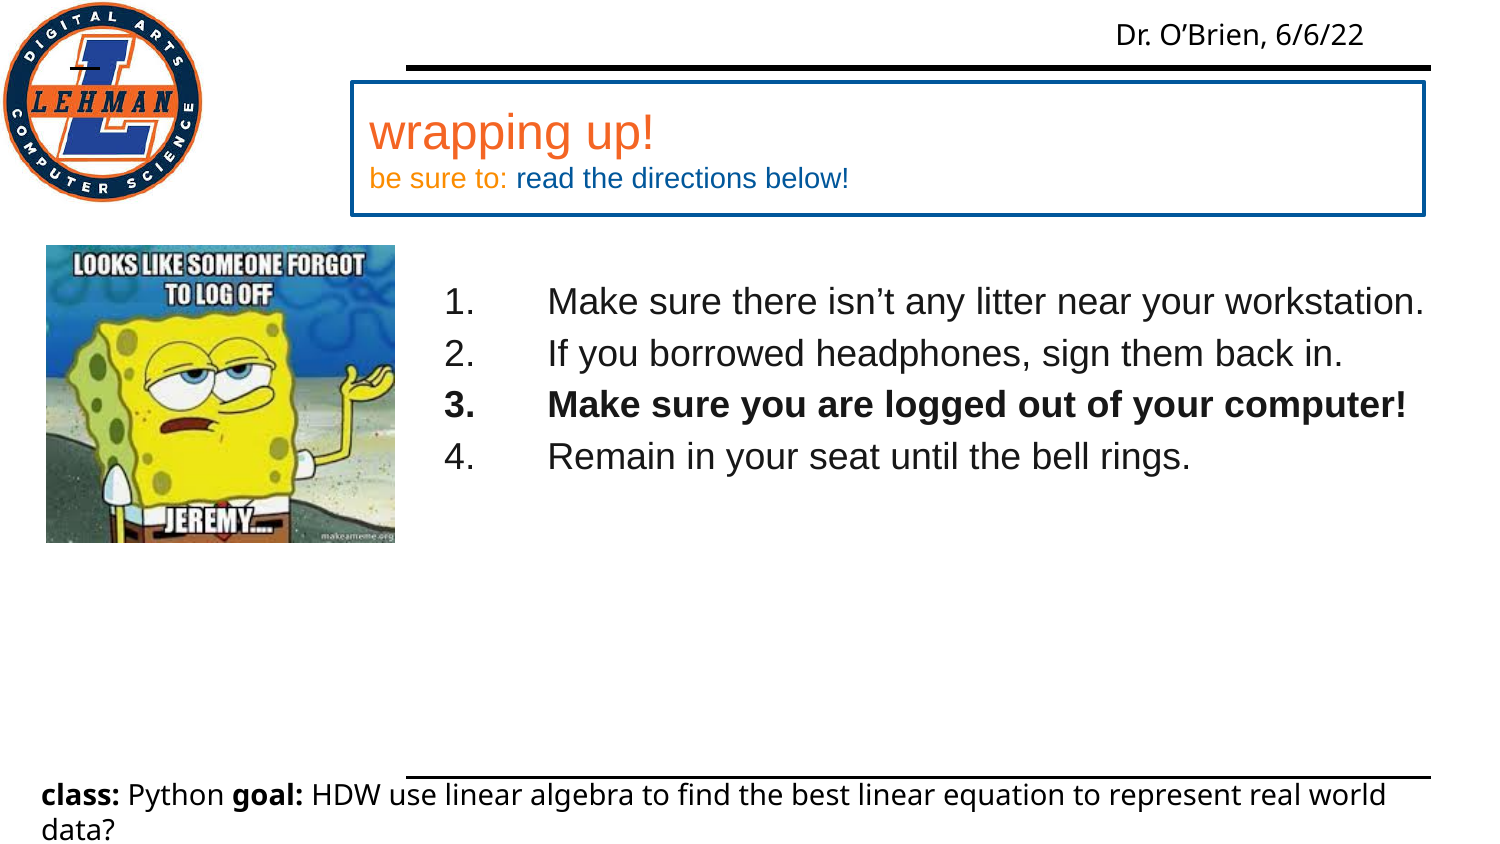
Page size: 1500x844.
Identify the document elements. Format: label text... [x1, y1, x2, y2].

picture [45, 245, 396, 543]
text_box Make sure there isn’t any litter near your workstation. If you borrowed headphones, sign them back in. Make sure you are logged out of your computer! Remain in your seat until the bell rings. [404, 230, 1500, 633]
picture [0, 0, 204, 204]
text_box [351, 81, 1425, 216]
